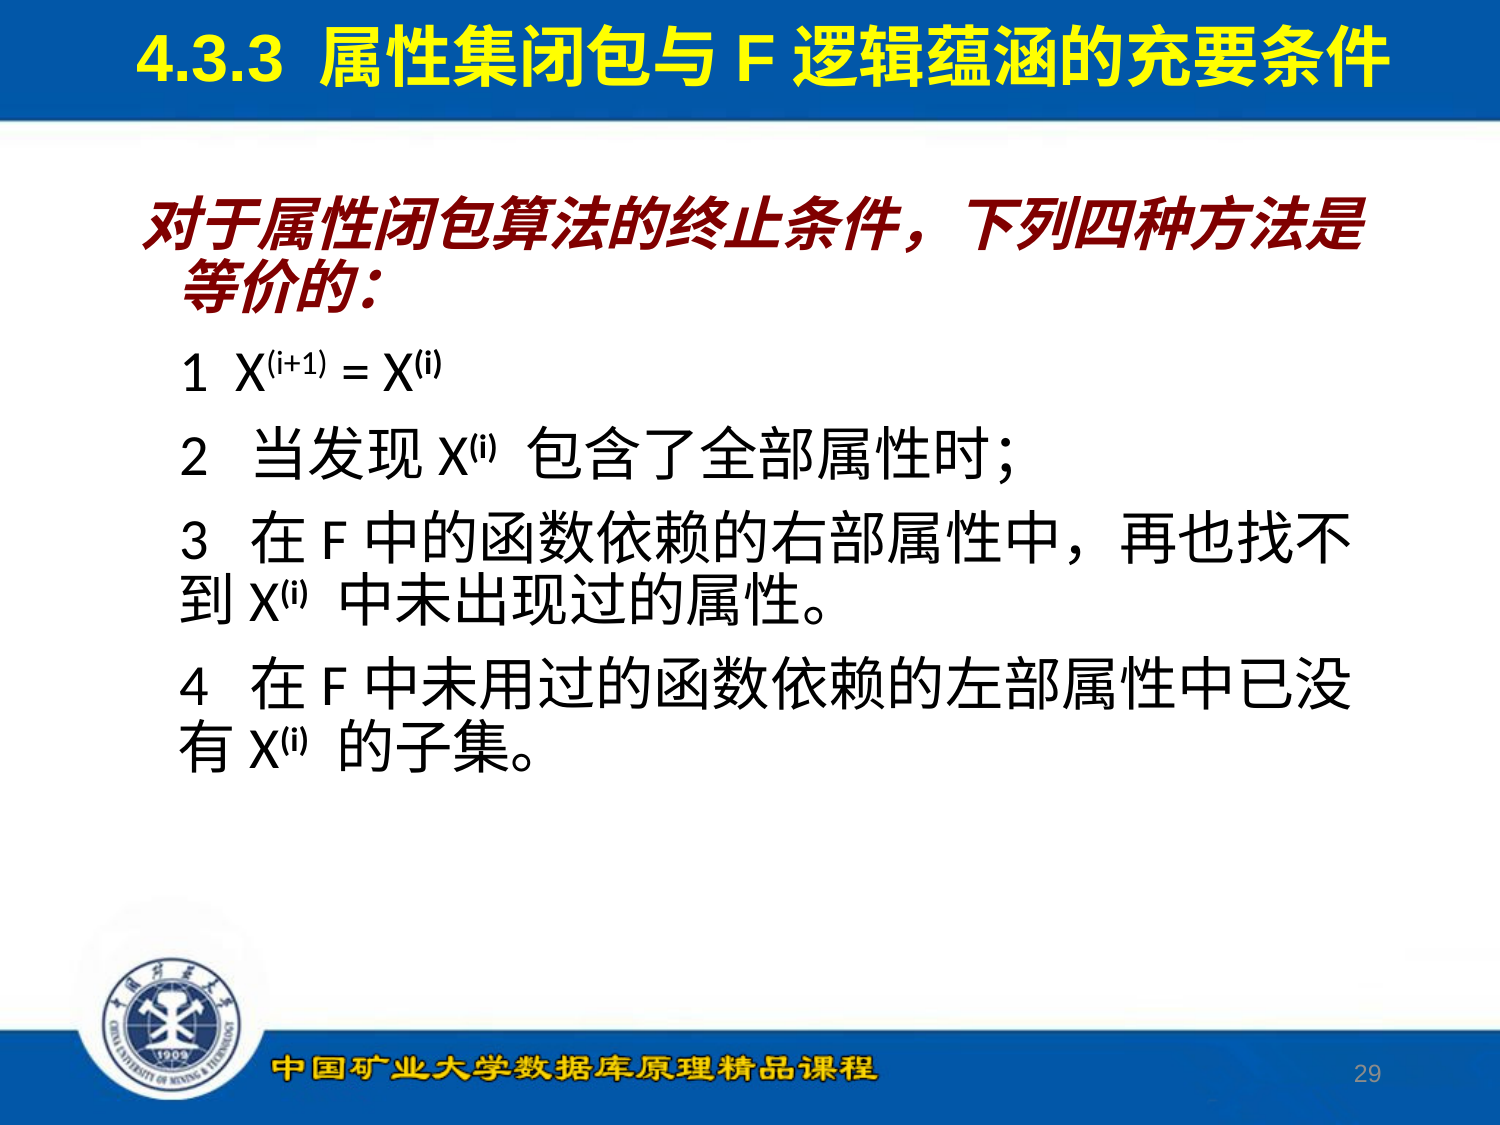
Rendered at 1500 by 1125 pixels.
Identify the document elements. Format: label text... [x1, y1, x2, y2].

picture [0, 0, 1500, 1125]
slide_number 29 [1059, 1042, 1397, 1103]
text_box 4.3.3 属性集闭包与F逻辑蕴涵的充要条件 [121, 7, 1408, 102]
list 对于属性闭包算法的终止条件，下列四种方法是等价的： 1 X(i+1) = X(i) 2 当发现X(i) 包含了全部属性时； 3 在F中的函数依赖的右部属性中，再也找不到X(i) 中未出现过的属性。 4 在F中未用过的函数依赖的左部属性中已没有X(i) 的子集。 [125, 187, 1413, 896]
